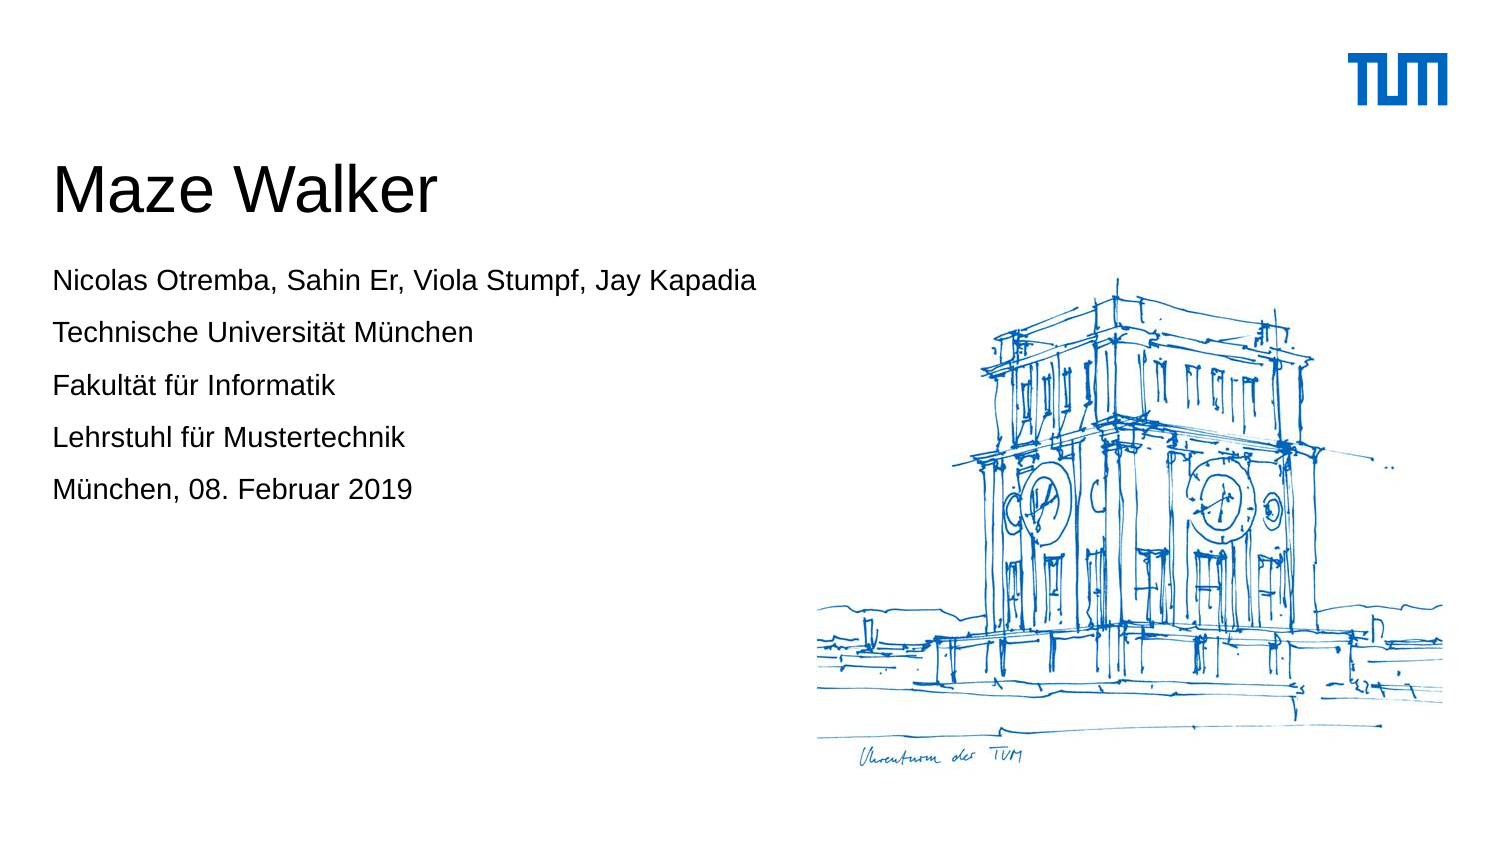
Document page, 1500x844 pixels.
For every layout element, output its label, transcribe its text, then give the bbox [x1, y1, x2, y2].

title Maze Walker [52, 159, 1449, 223]
picture [815, 241, 1443, 790]
list Nicolas Otremba, Sahin Er, Viola Stumpf, Jay Kapadia Technische Universität München Fakultät für Informatik Lehrstuhl für Mustertechnik München, 08. Februar 2019 [52, 243, 812, 401]
